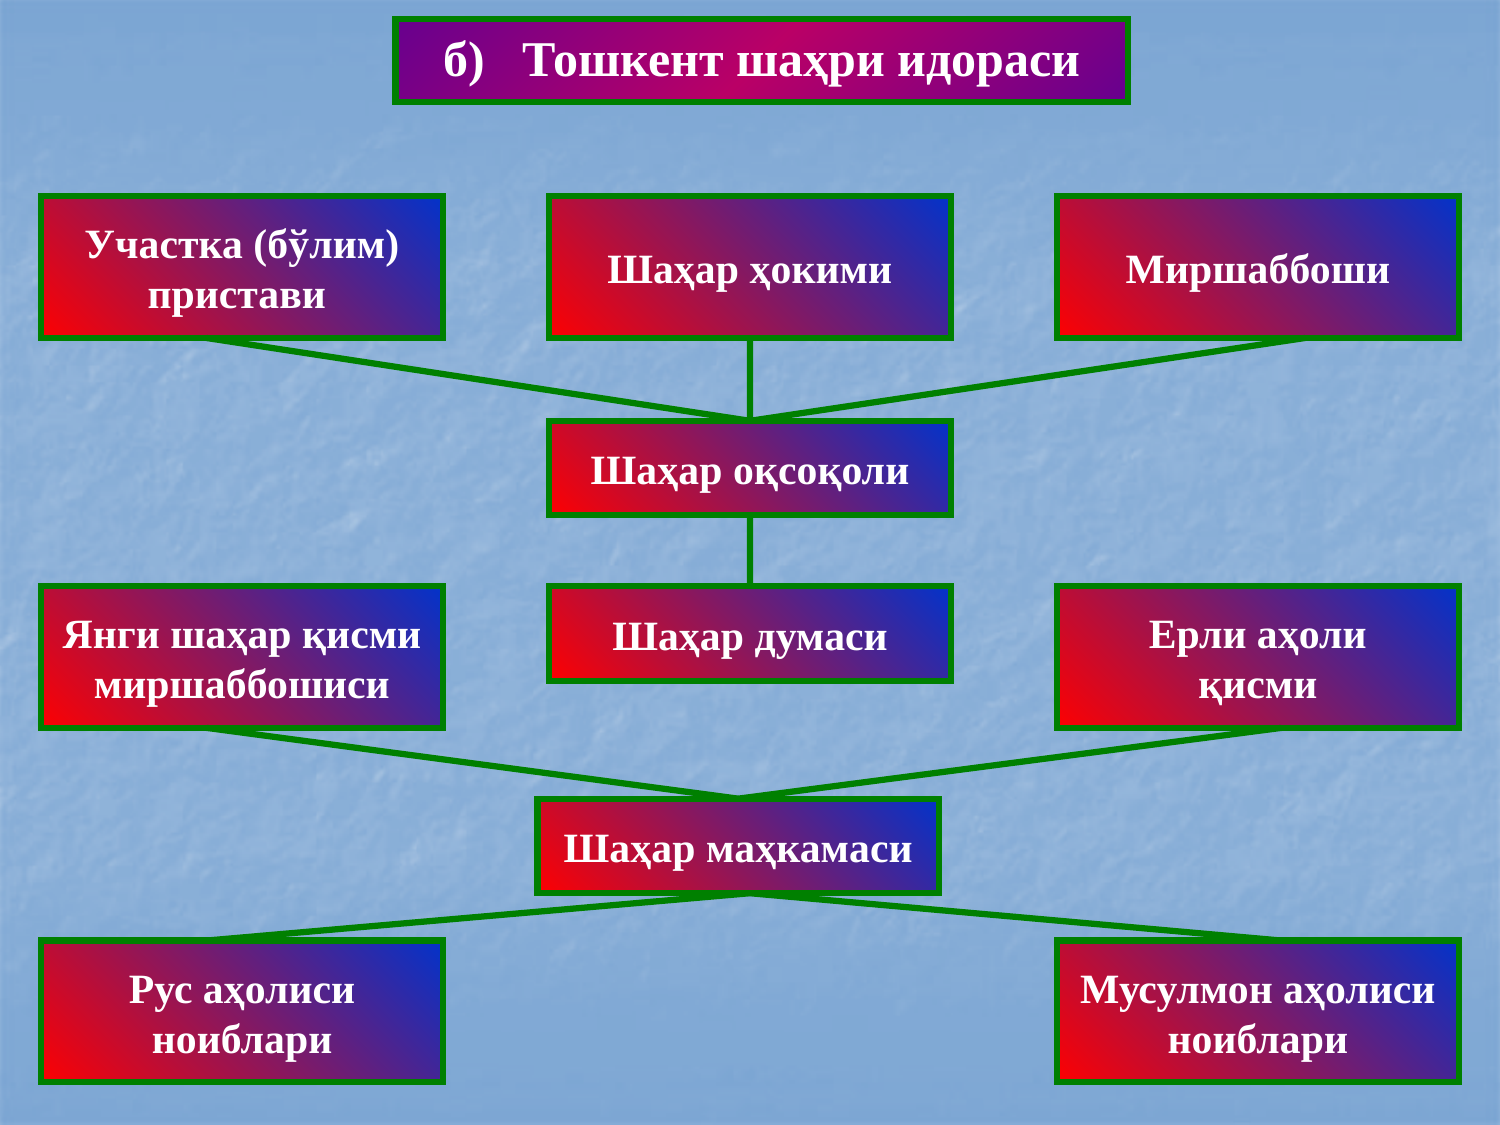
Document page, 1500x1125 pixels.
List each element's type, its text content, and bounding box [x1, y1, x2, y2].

text_box б) Тошкент шаҳри идораси [395, 18, 1129, 102]
text_box Миршаббоши [1056, 196, 1459, 338]
text_box Шаҳар оқсоқоли [549, 420, 951, 516]
text_box Шаҳар ҳокими [548, 196, 951, 338]
text_box Рус аҳолиси ноиблари [41, 940, 443, 1083]
text_box Мусулмон аҳолиси ноиблари [1056, 940, 1459, 1083]
text_box Шаҳар думаси [549, 586, 951, 681]
text_box Янги шаҳар қисми миршаббошиси [41, 586, 443, 728]
text_box Шаҳар маҳкамаси [537, 798, 939, 894]
text_box Ерли аҳоли қисми [1056, 586, 1459, 728]
text_box Участка (бўлим) пристави [41, 196, 443, 338]
